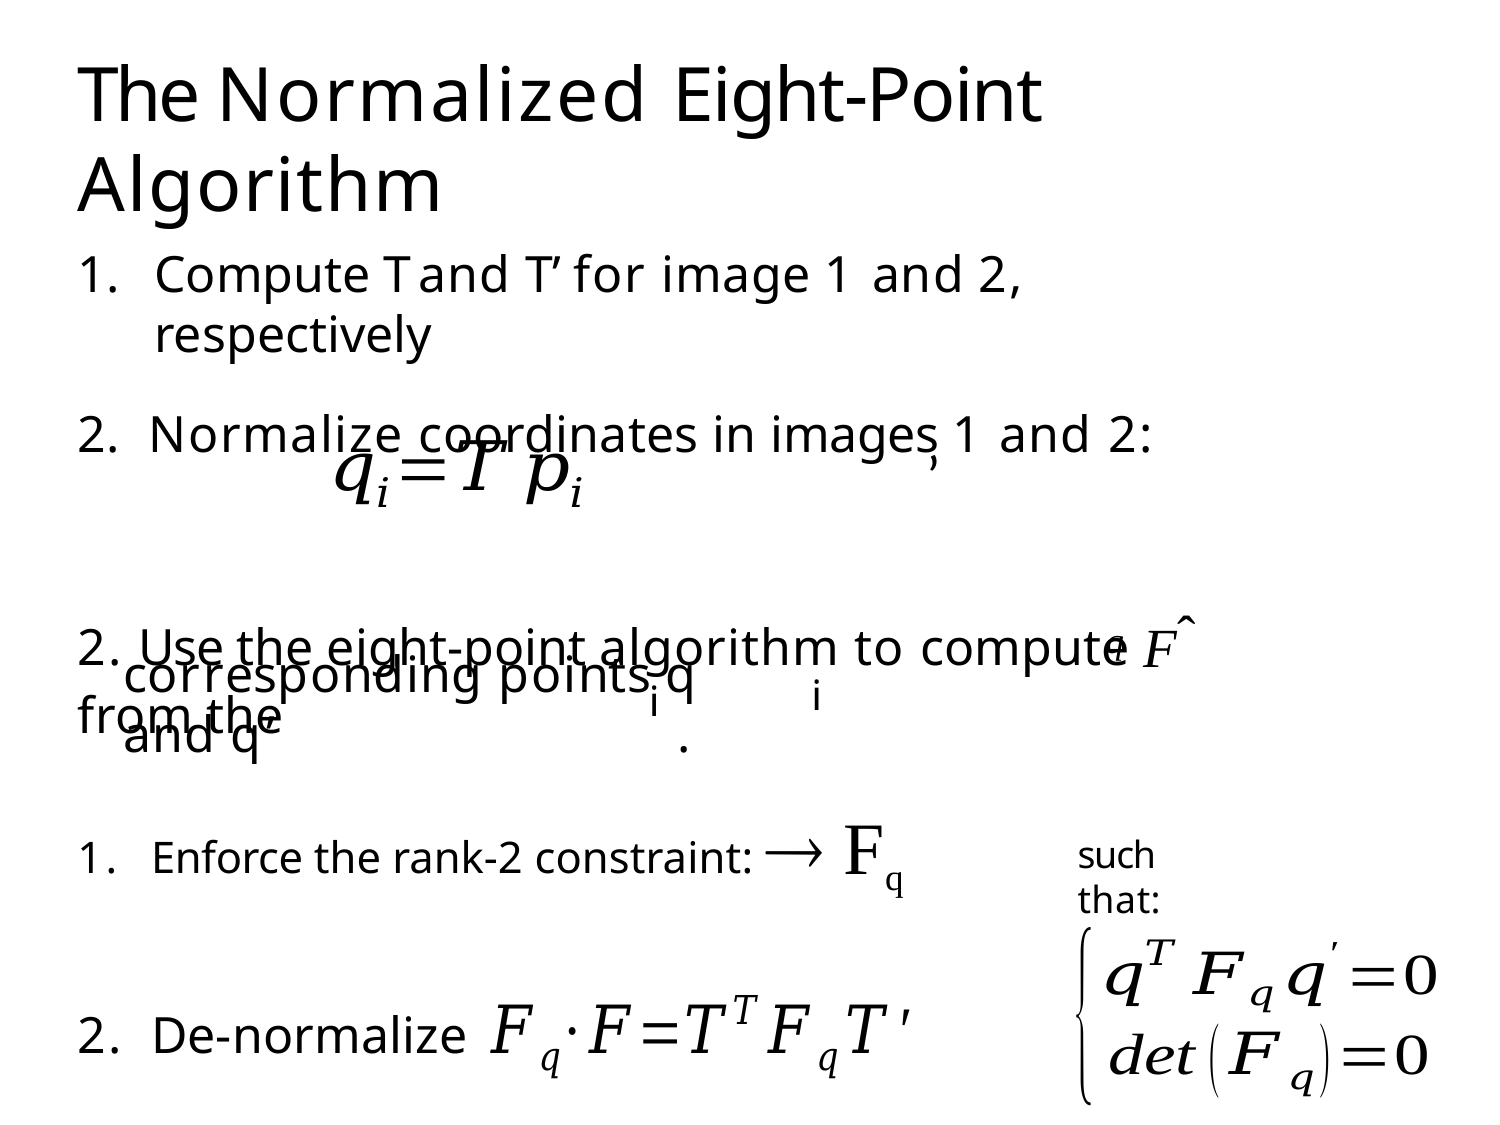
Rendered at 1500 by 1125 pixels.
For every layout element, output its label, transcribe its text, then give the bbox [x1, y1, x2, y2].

text_box such that: [1075, 829, 1243, 922]
text_box corresponding points q and q’ . [121, 744, 873, 763]
text_box 2. De-normalize [75, 1001, 529, 1064]
text_box q [1103, 614, 1127, 661]
text_box 1. Enforce the rank-2 constraint:  Fq [75, 797, 987, 898]
text_box 2. Use the eight-point algorithm to compute Fˆ from the [75, 566, 1337, 744]
text_box Compute T and T’ for image 1 and 2, respectively Normalize coordinates in images 1 and 2: [75, 240, 1286, 463]
title The Normalized Eight-Point Algorithm [75, 44, 1358, 235]
